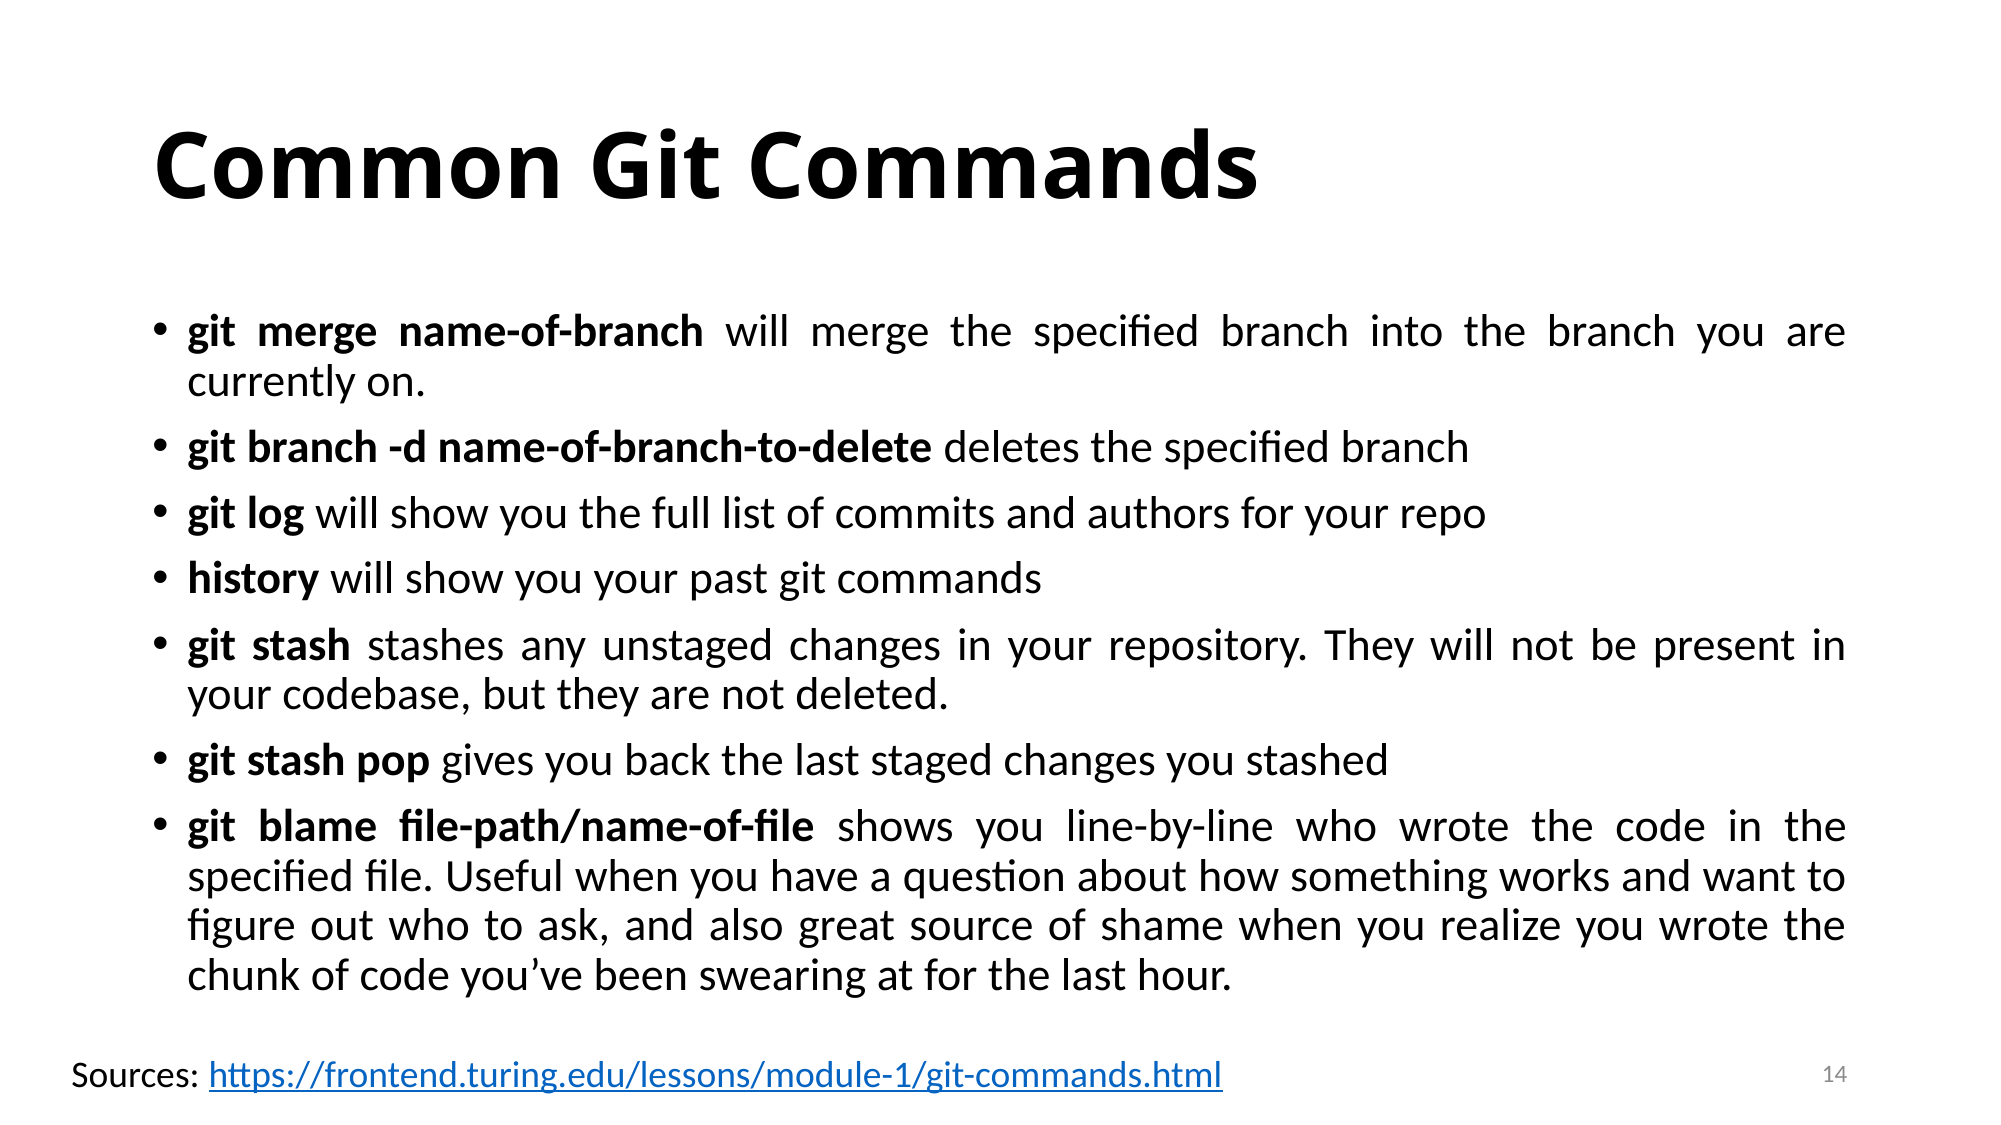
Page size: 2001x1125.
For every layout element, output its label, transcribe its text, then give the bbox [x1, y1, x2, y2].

text_box Sources: https://frontend.turing.edu/lessons/module-1/git-commands.html [56, 1042, 1595, 1103]
slide_number 14 [1595, 1042, 1863, 1103]
title Common Git Commands [137, 59, 1863, 278]
list git merge name-of-branch will merge the specified branch into the branch you are currently on. git branch -d name-of-branch-to-delete deletes the specified branch git log will show you the full list of commits and authors for your repo history will show you your past git commands git stash stashes any unstaged changes in your repository. They will not be present in your codebase, but they are not deleted. git stash pop gives you back the last staged changes you stashed git blame file-path/name-of-file shows you line-by-line who wrote the code in the specified file. Useful when you have a question about how something works and want to figure out who to ask, and also great source of shame when you realize you wrote the chunk of code you’ve been swearing at for the last hour. [137, 299, 1863, 1014]
